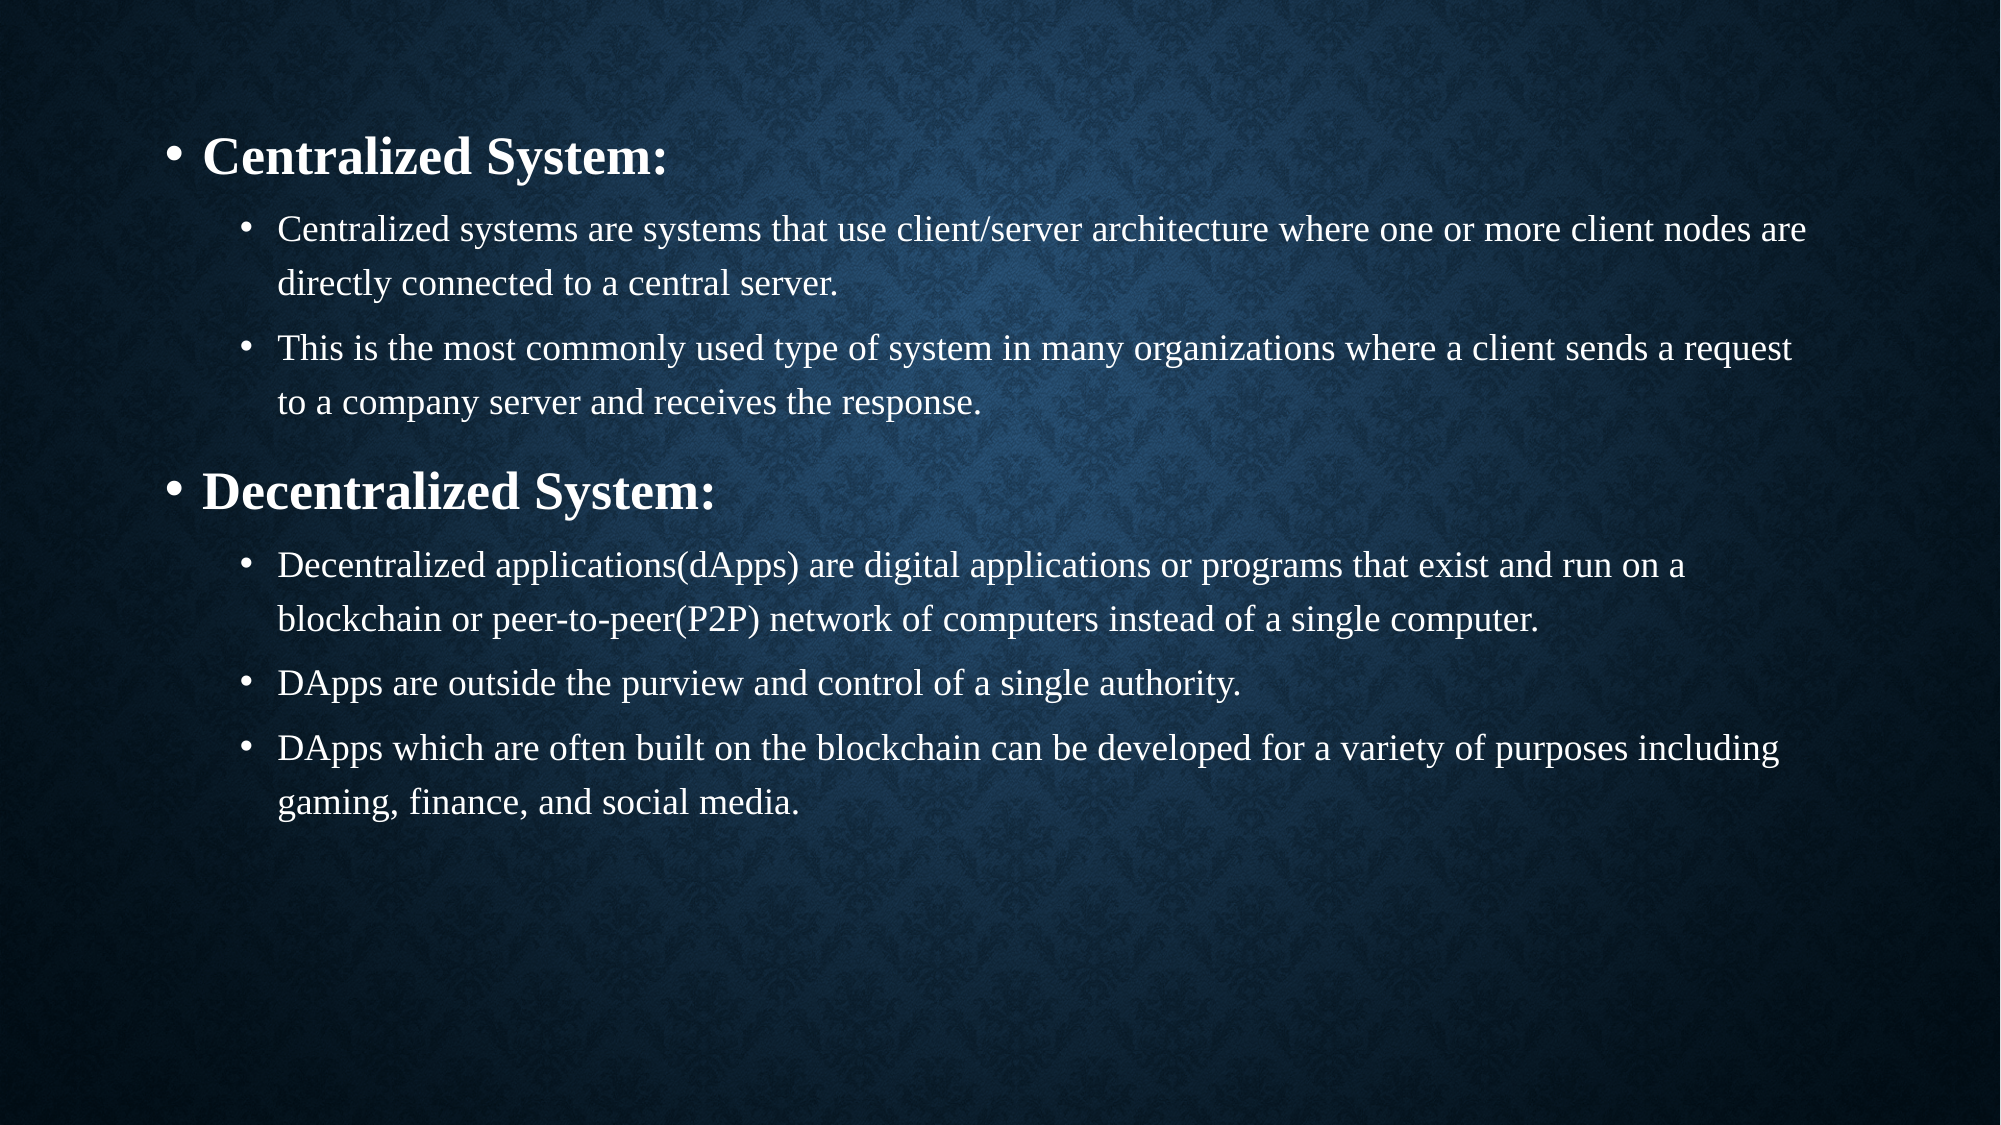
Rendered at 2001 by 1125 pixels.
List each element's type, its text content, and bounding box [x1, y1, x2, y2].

list Centralized System: Centralized systems are systems that use client/server architecture where one or more client nodes are directly connected to a central server. This is the most commonly used type of system in many organizations where a client sends a request to a company server and receives the response. Decentralized System: Decentralized applications(dApps) are digital applications or programs that exist and run on a blockchain or peer-to-peer(P2P) network of computers instead of a single computer. DApps are outside the purview and control of a single authority. DApps which are often built on the blockchain can be developed for a variety of purposes including gaming, finance, and social media. [149, 99, 1849, 950]
